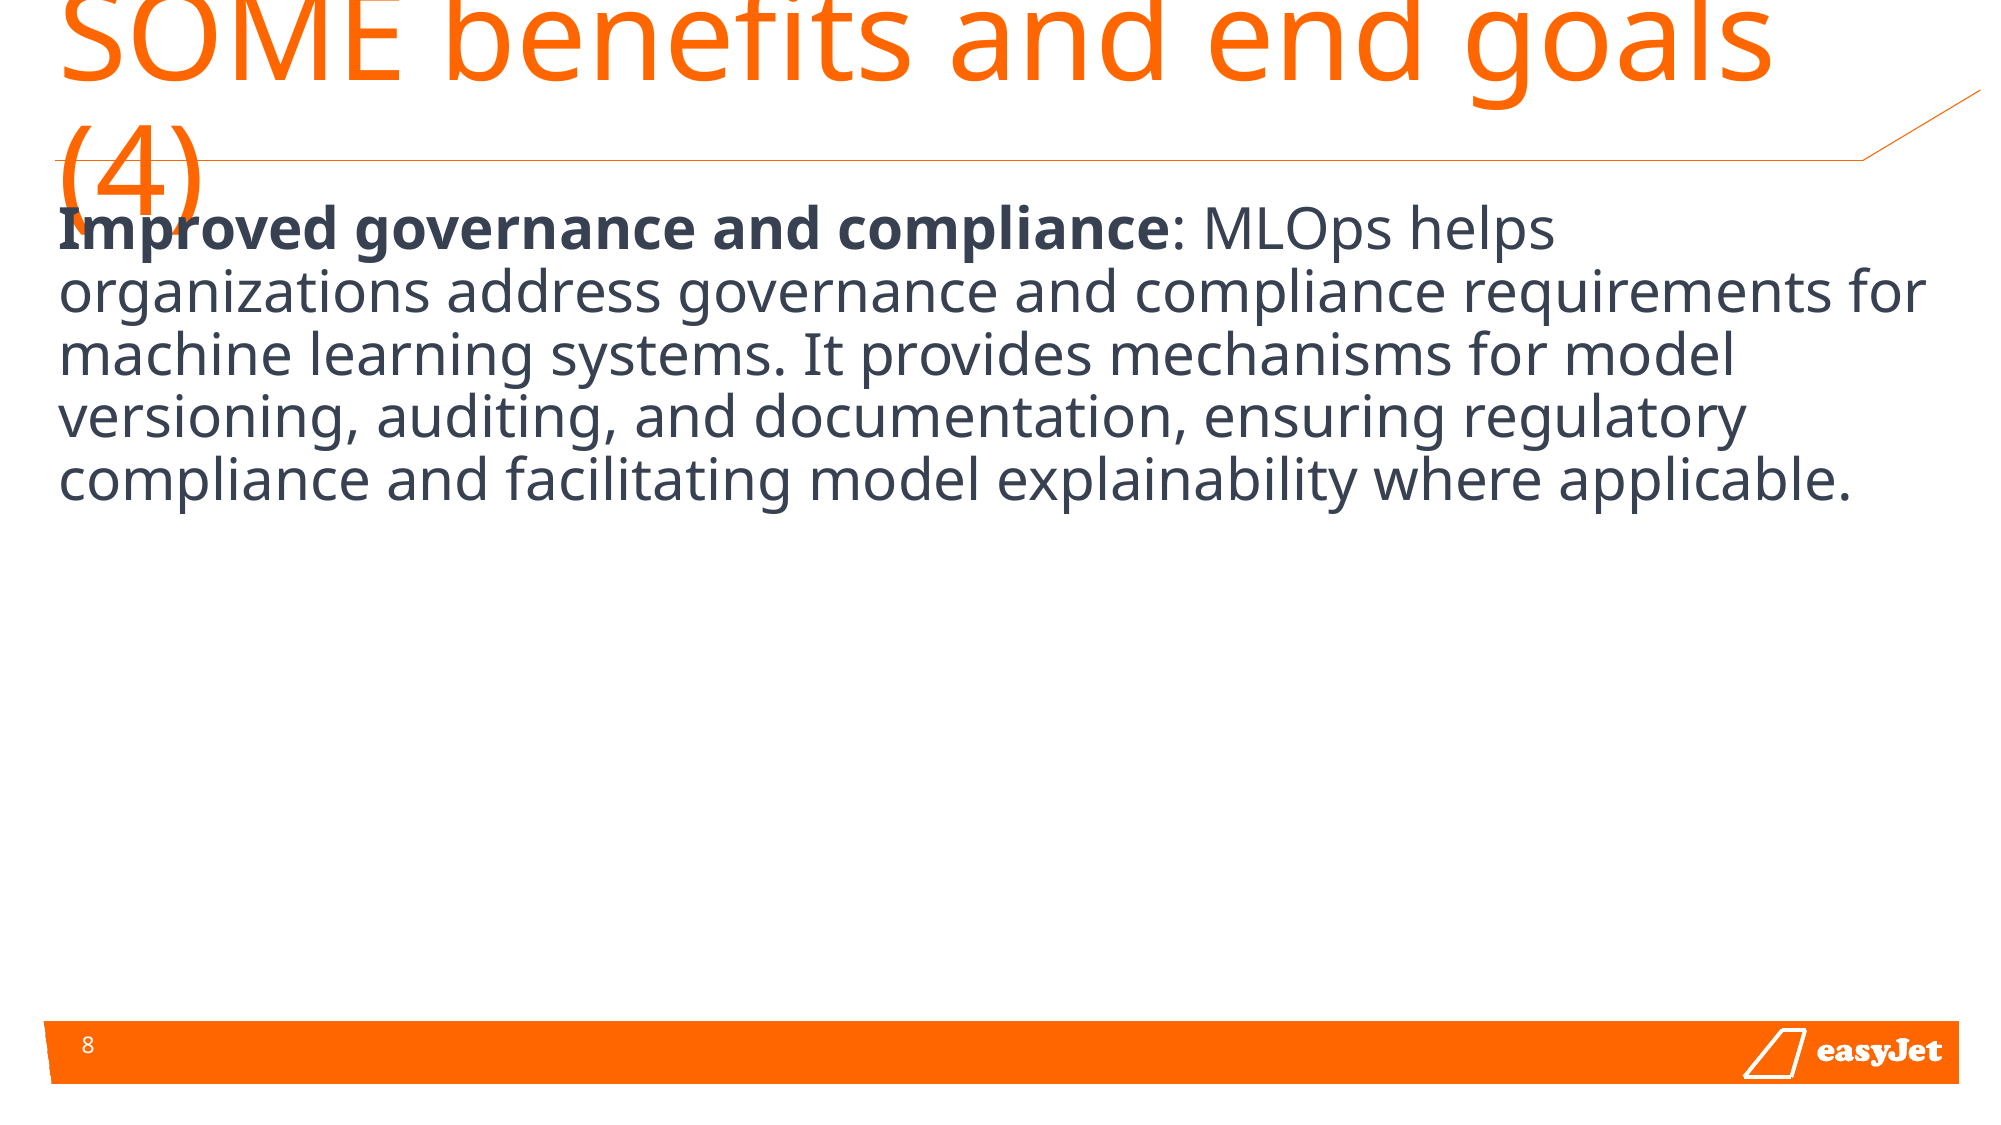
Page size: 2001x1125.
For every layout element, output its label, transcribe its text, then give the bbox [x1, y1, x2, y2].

slide_number 8 [66, 1023, 1957, 1084]
list Improved governance and compliance: MLOps helps organizations address governance and compliance requirements for machine learning systems. It provides mechanisms for model versioning, auditing, and documentation, ensuring regulatory compliance and facilitating model explainability where applicable. [43, 191, 1957, 972]
title SOME benefits and end goals (4) [43, 42, 1957, 173]
picture [0, 0, 2000, 1125]
